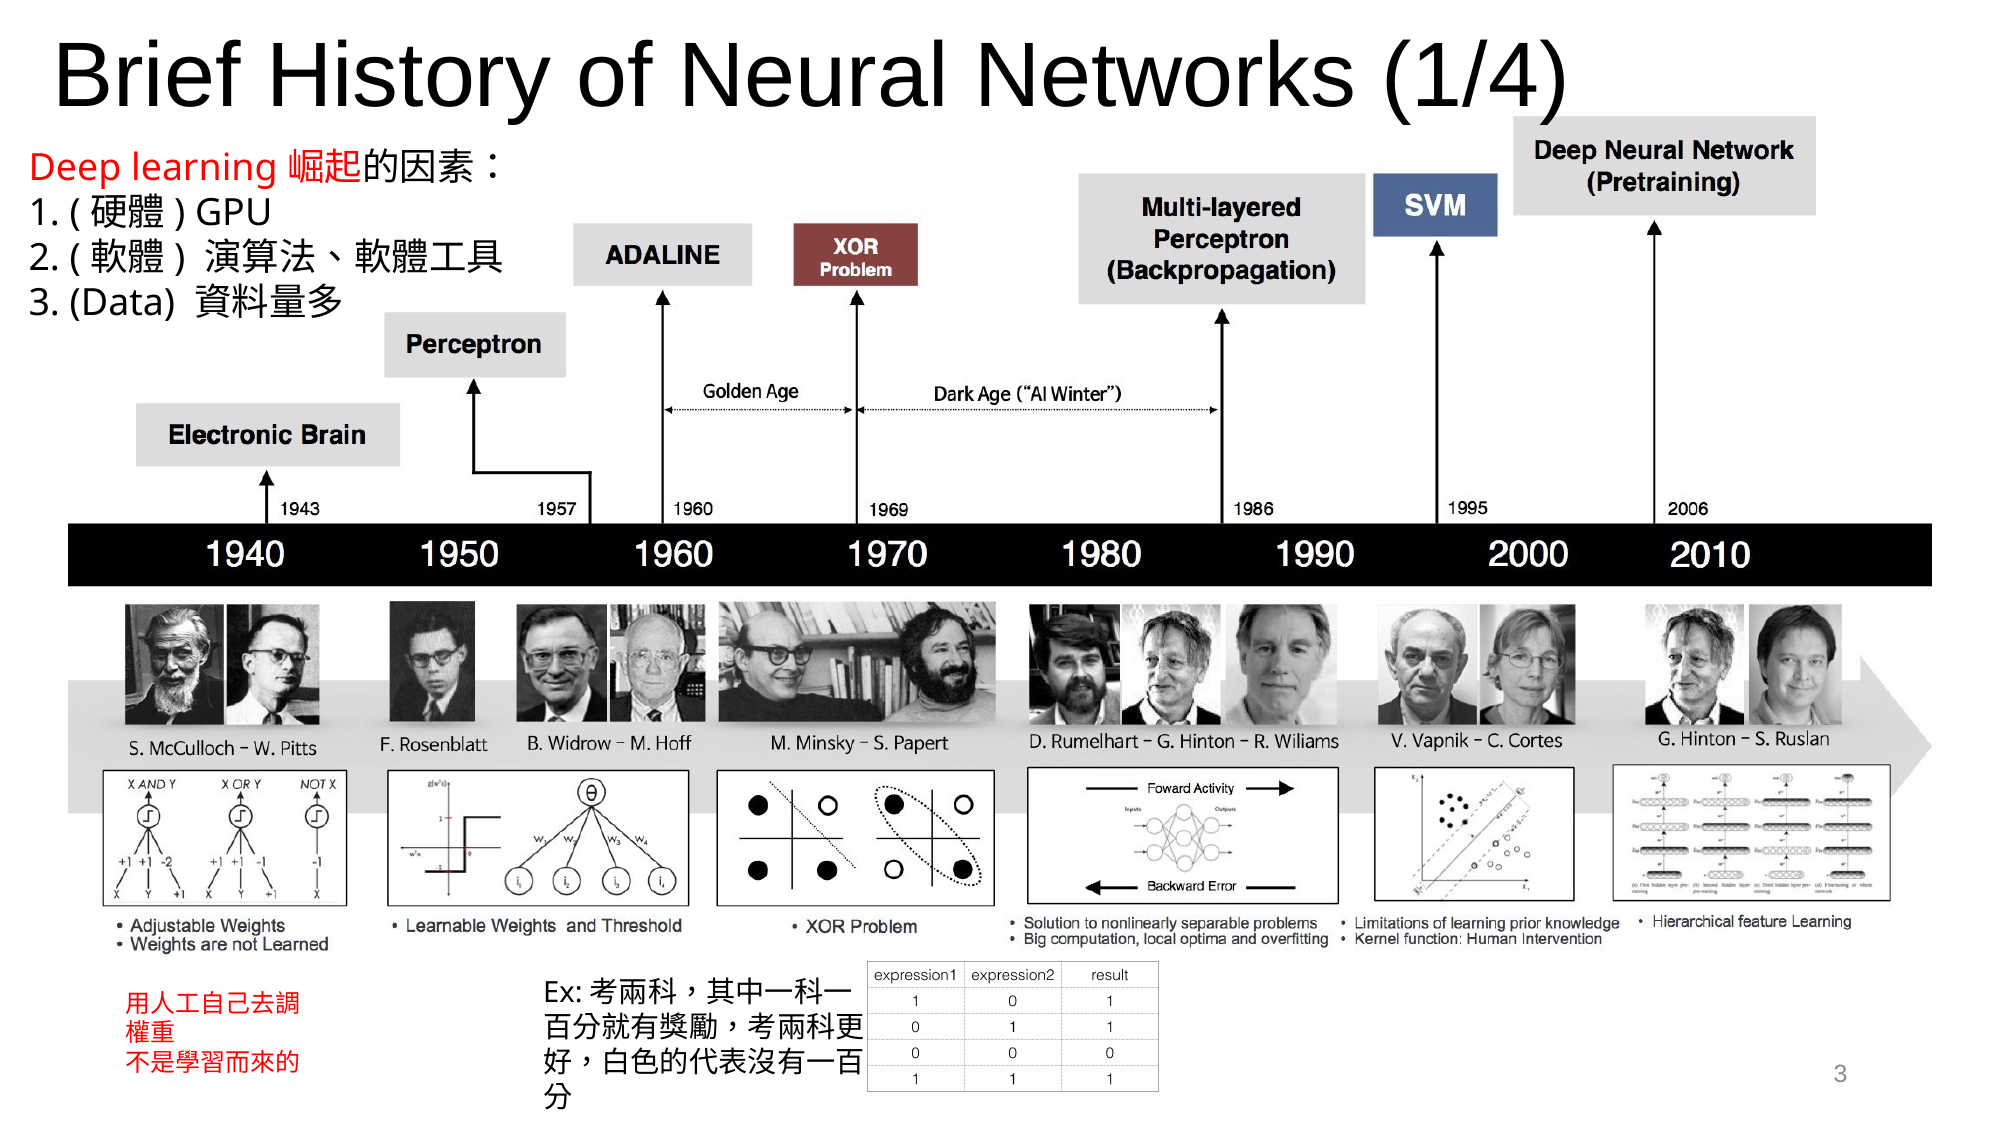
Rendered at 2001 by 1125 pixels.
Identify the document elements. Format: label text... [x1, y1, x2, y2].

text_box Deep learning崛起的因素： 1. (硬體) GPU 2. (軟體) 演算法、軟體工具 3. (Data) 資料量多 [13, 135, 68, 331]
text_box Ex:考兩科，其中一科一百分就有獎勵，考兩科更好，白色的代表沒有一百分 [528, 980, 887, 1121]
slide_number 3 [1412, 1042, 1863, 1103]
picture [68, 97, 1932, 1096]
title Brief History of Neural Networks (1/4) [37, 0, 1762, 135]
text_box 用人工自己去調權重 不是學習而來的 [110, 980, 338, 1085]
